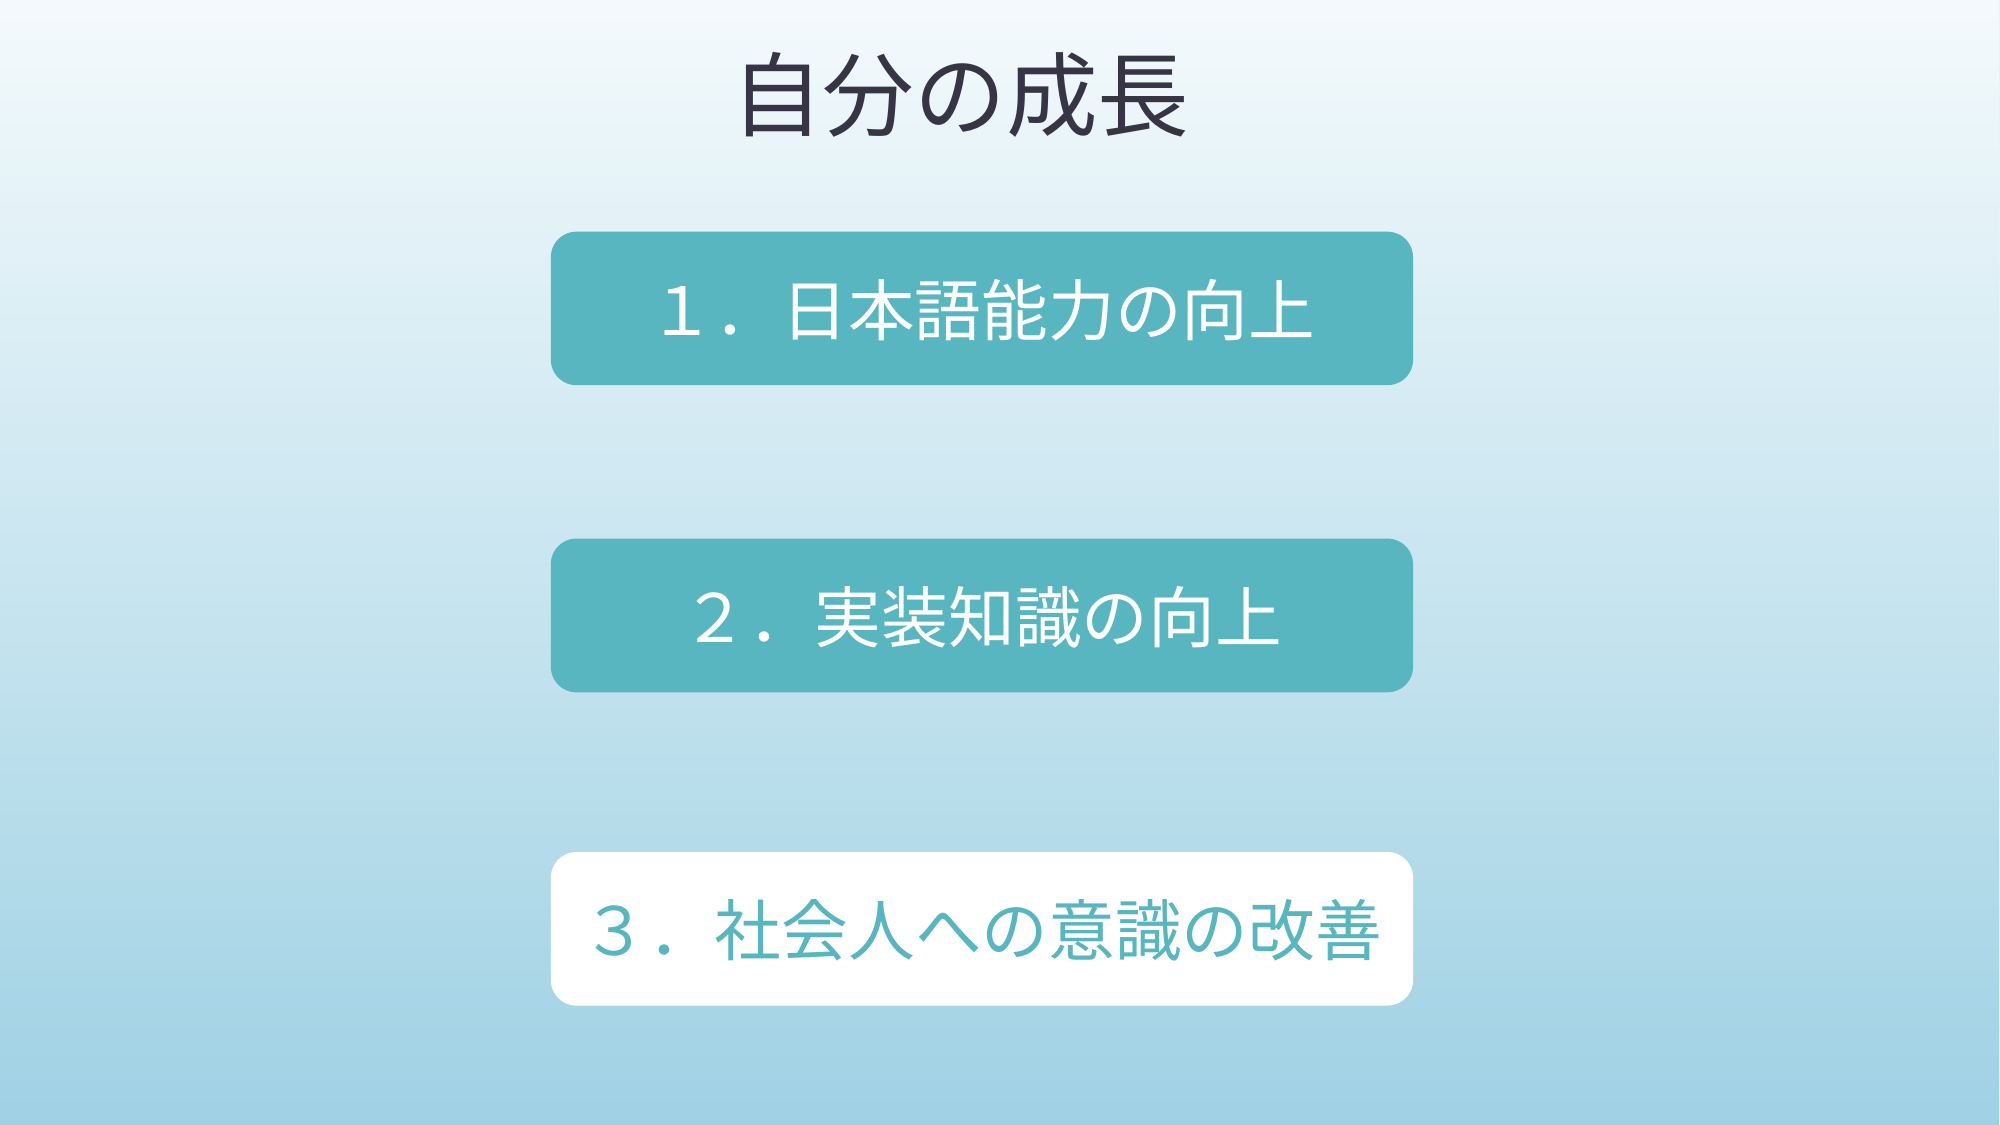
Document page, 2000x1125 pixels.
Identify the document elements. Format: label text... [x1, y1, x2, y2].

list [149, 692, 1414, 1024]
text_box ２．実装知識の向上 [549, 537, 1415, 694]
text_box １．日本語能力の向上 [549, 230, 1415, 387]
text_box ３．社会人への意識の改善 [549, 850, 1415, 1008]
title 自分の成長 [716, 38, 1213, 155]
